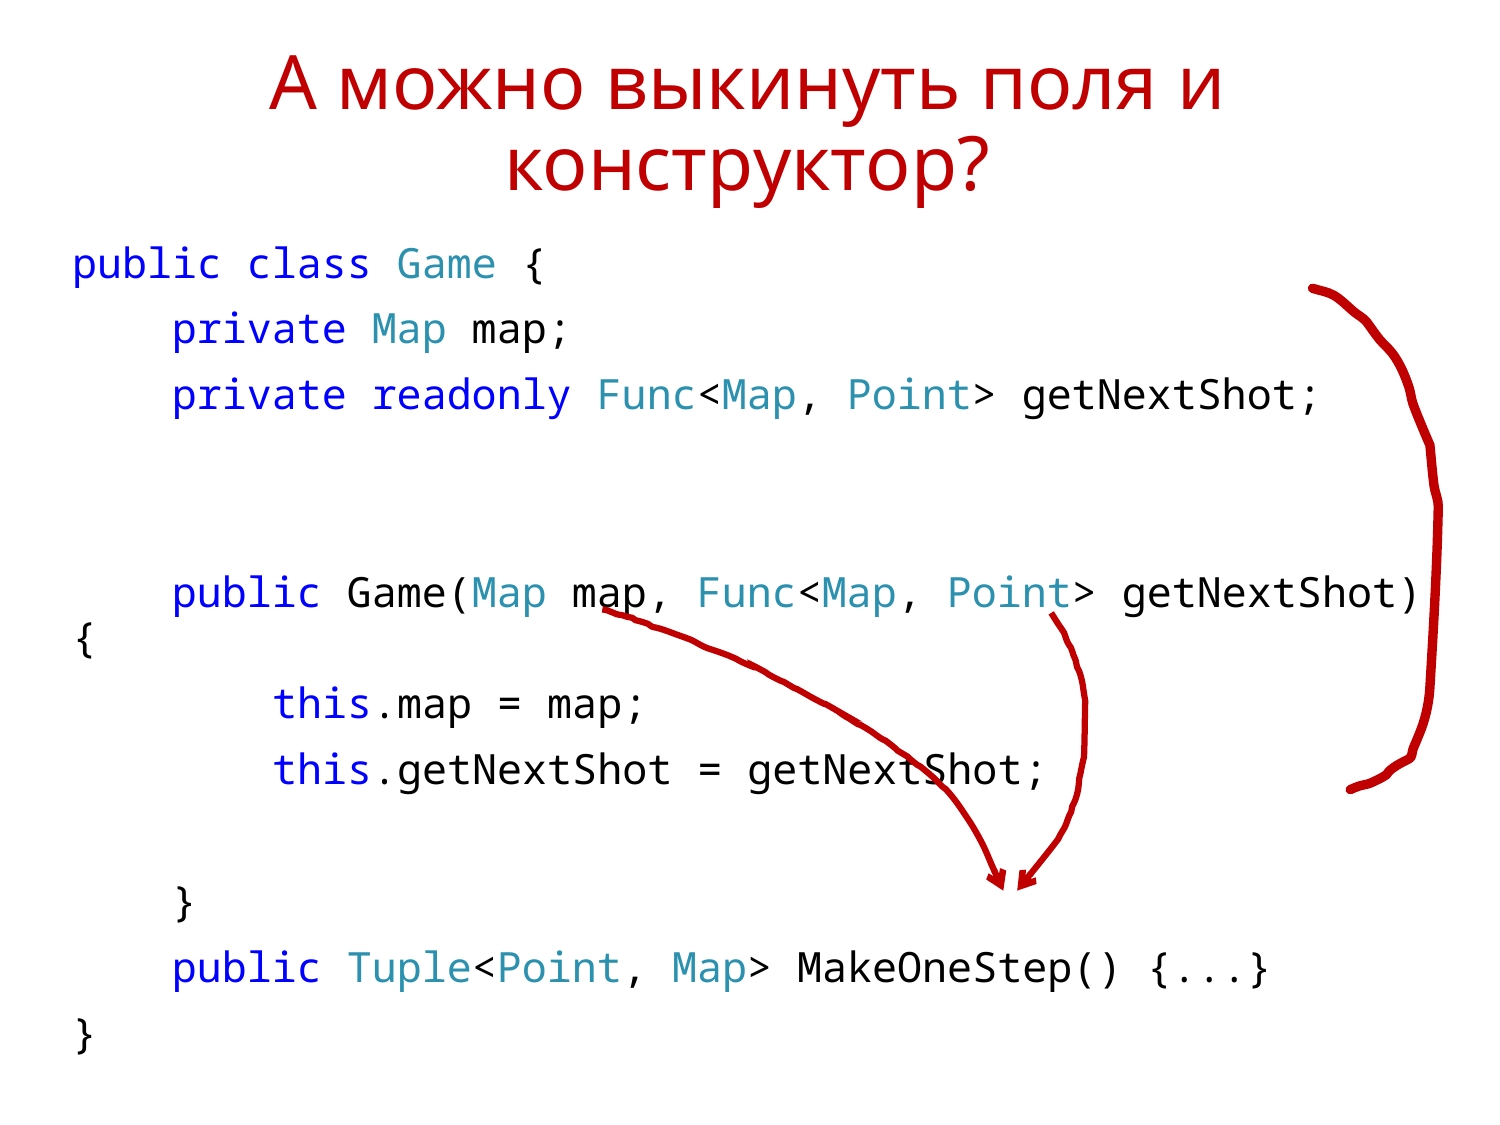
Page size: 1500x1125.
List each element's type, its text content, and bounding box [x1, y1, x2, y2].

list public class Game { private Map map; private readonly Func<Map, Point> getNextShot; public Game(Map map, Func<Map, Point> getNextShot) { this.map = map; this.getNextShot = getNextShot; } public Tuple<Point, Map> MakeOneStep() {...} } [56, 234, 1439, 1125]
text_box [1311, 287, 1440, 791]
title А можно выкинуть поля и конструктор? [56, 17, 1439, 234]
text_box [602, 608, 1005, 891]
text_box [1017, 612, 1087, 891]
